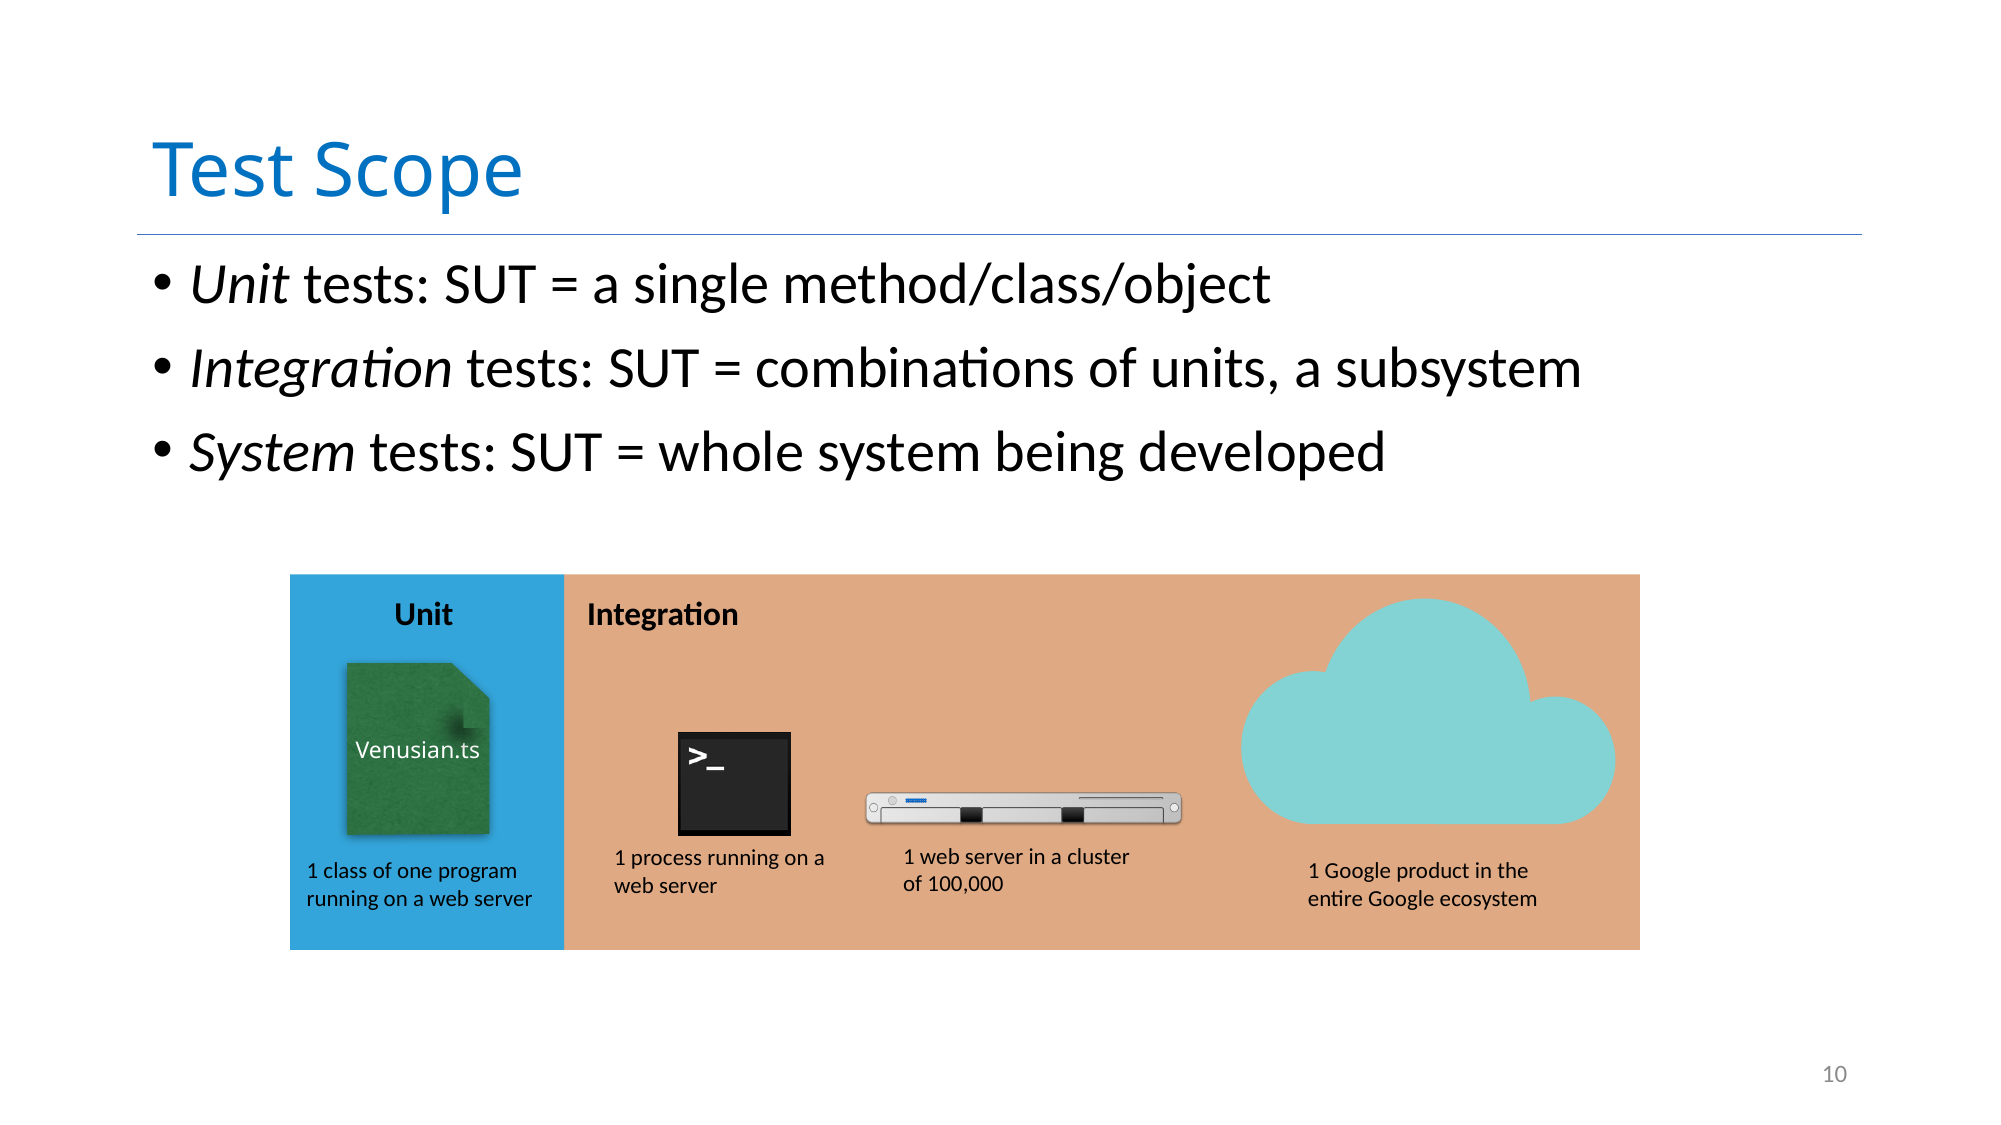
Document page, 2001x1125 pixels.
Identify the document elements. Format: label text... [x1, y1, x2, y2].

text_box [611, 732, 858, 902]
title Test Scope [137, 3, 1863, 221]
text_box [290, 574, 565, 950]
text_box 1 class of one program running on a web server [303, 852, 551, 914]
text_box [347, 663, 490, 835]
list Unit tests: SUT = a single method/class/object Integration tests: SUT = combinations of units, a subsystem System tests: SUT = whole system being developed [137, 246, 1849, 960]
slide_number 10 [1412, 1042, 1863, 1103]
text_box [565, 574, 1640, 950]
text_box Integration [584, 589, 743, 636]
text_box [863, 791, 1184, 900]
text_box Unit [391, 589, 457, 636]
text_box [1241, 598, 1616, 915]
